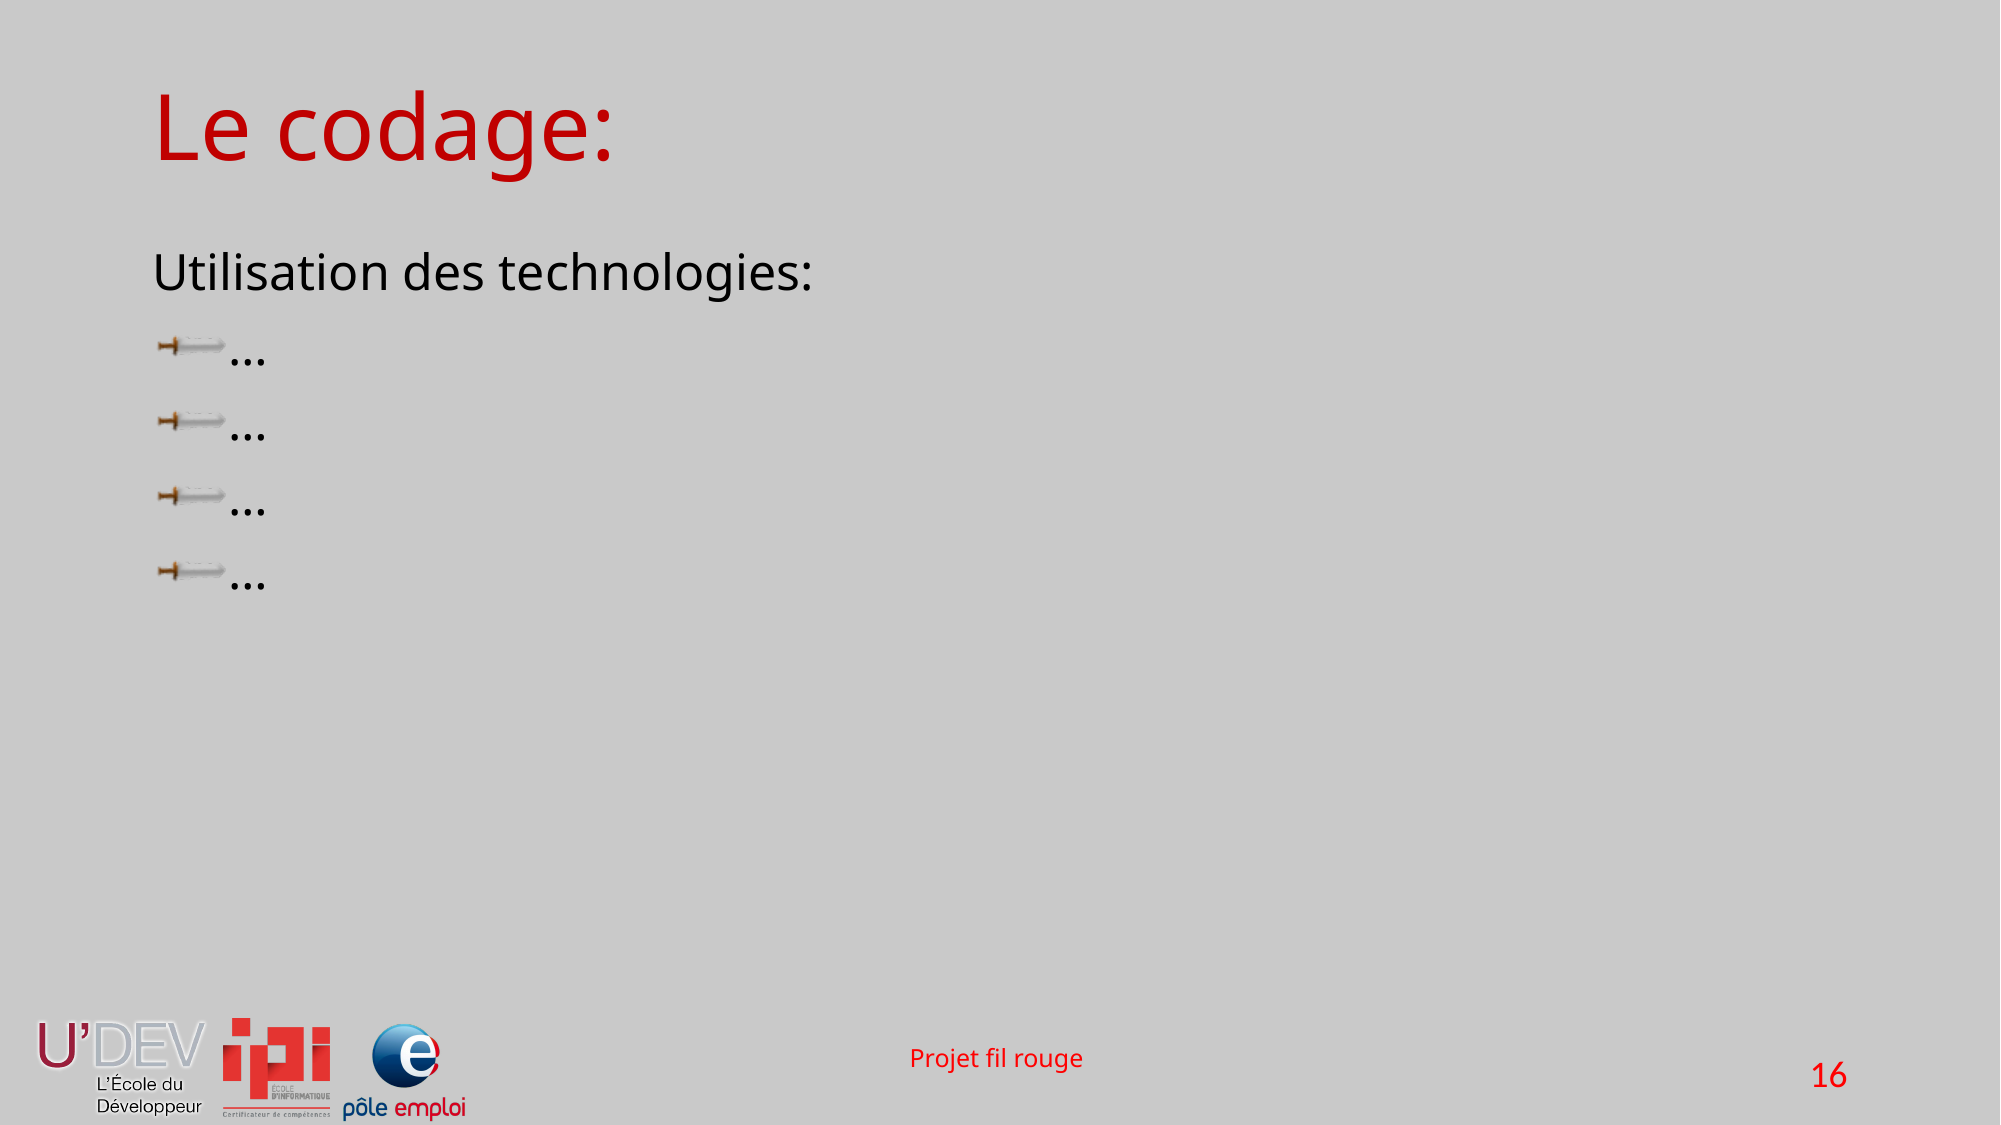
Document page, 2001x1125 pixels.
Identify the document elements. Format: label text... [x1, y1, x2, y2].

title Le codage: [137, 22, 1863, 239]
picture [152, 328, 229, 364]
picture [152, 478, 229, 514]
list Utilisation des technologies: … … … … [137, 239, 1863, 999]
picture [28, 1013, 330, 1125]
picture [334, 1014, 474, 1125]
picture [152, 553, 229, 589]
footer Projet fil rouge [662, 1042, 1338, 1103]
picture [152, 403, 229, 439]
slide_number 16 [1412, 1042, 1863, 1103]
